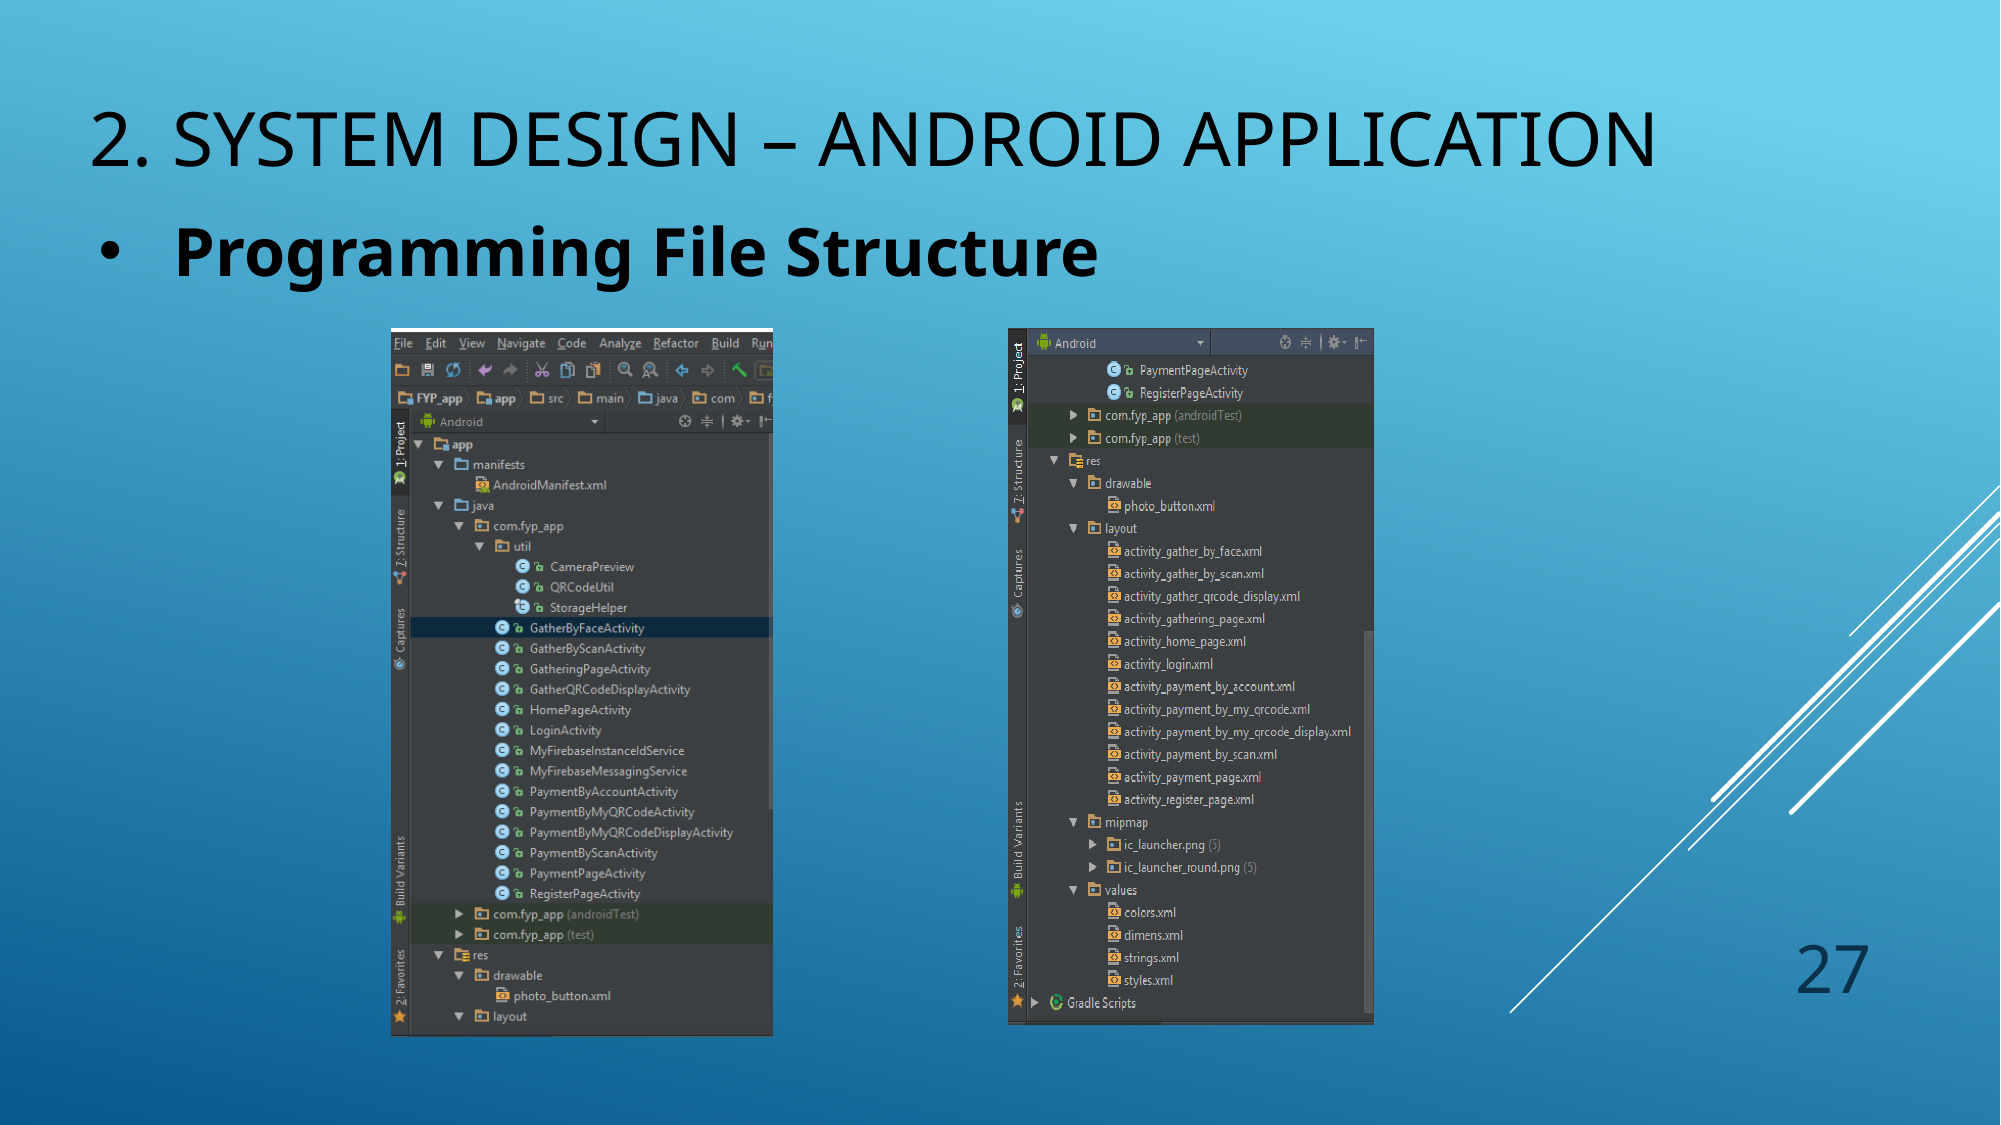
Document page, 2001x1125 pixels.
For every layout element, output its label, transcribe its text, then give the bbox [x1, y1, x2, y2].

picture [1007, 328, 1374, 1026]
title 2. System design – Android application [74, 22, 1888, 251]
text_box Programming File Structure [8, 202, 1794, 297]
slide_number 27 [1700, 915, 1888, 1025]
picture [391, 328, 774, 1037]
